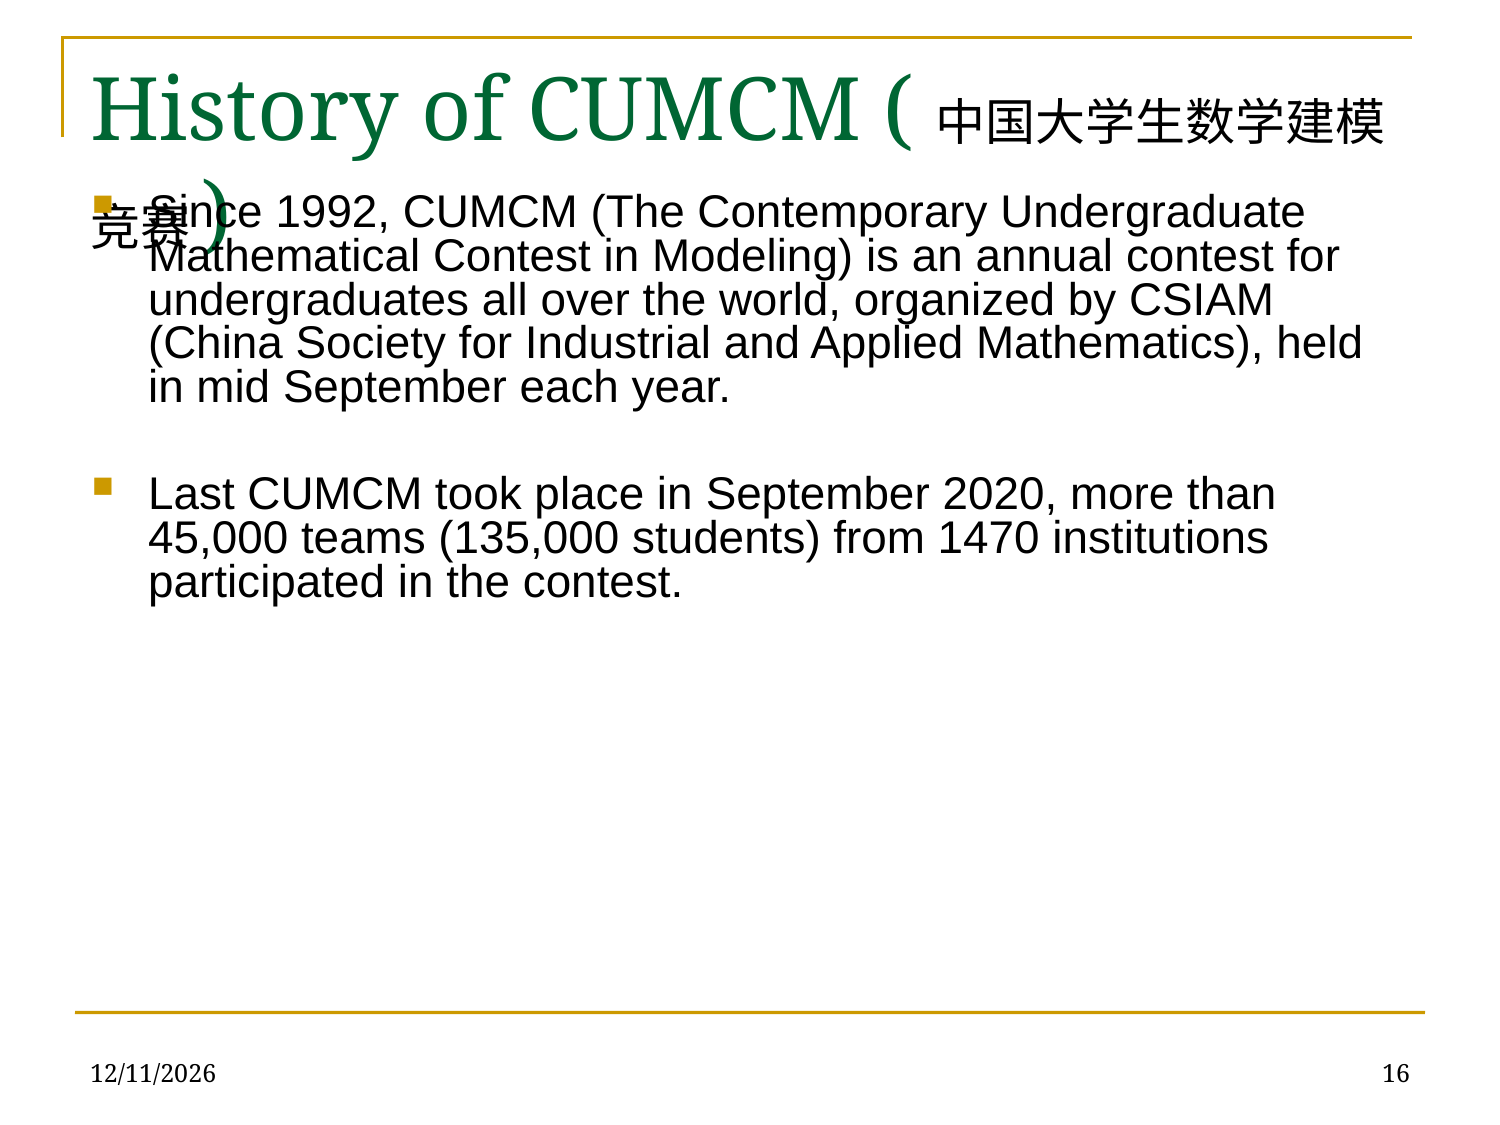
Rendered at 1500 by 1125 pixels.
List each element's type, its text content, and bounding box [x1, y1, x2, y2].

title History of CUMCM (中国大学生数学建模竞赛) [75, 45, 1425, 233]
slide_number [75, 1024, 425, 1100]
list Since 1992, CUMCM (The Contemporary Undergraduate Mathematical Contest in Modeling) is an annual contest for undergraduates all over the world, organized by CSIAM (China Society for Industrial and Applied Mathematics), held in mid September each year. Last CUMCM took place in September 2020, more than 45,000 teams (135,000 students) from 1470 institutions participated in the contest. [76, 184, 1427, 634]
slide_number 16 [1074, 1024, 1425, 1100]
